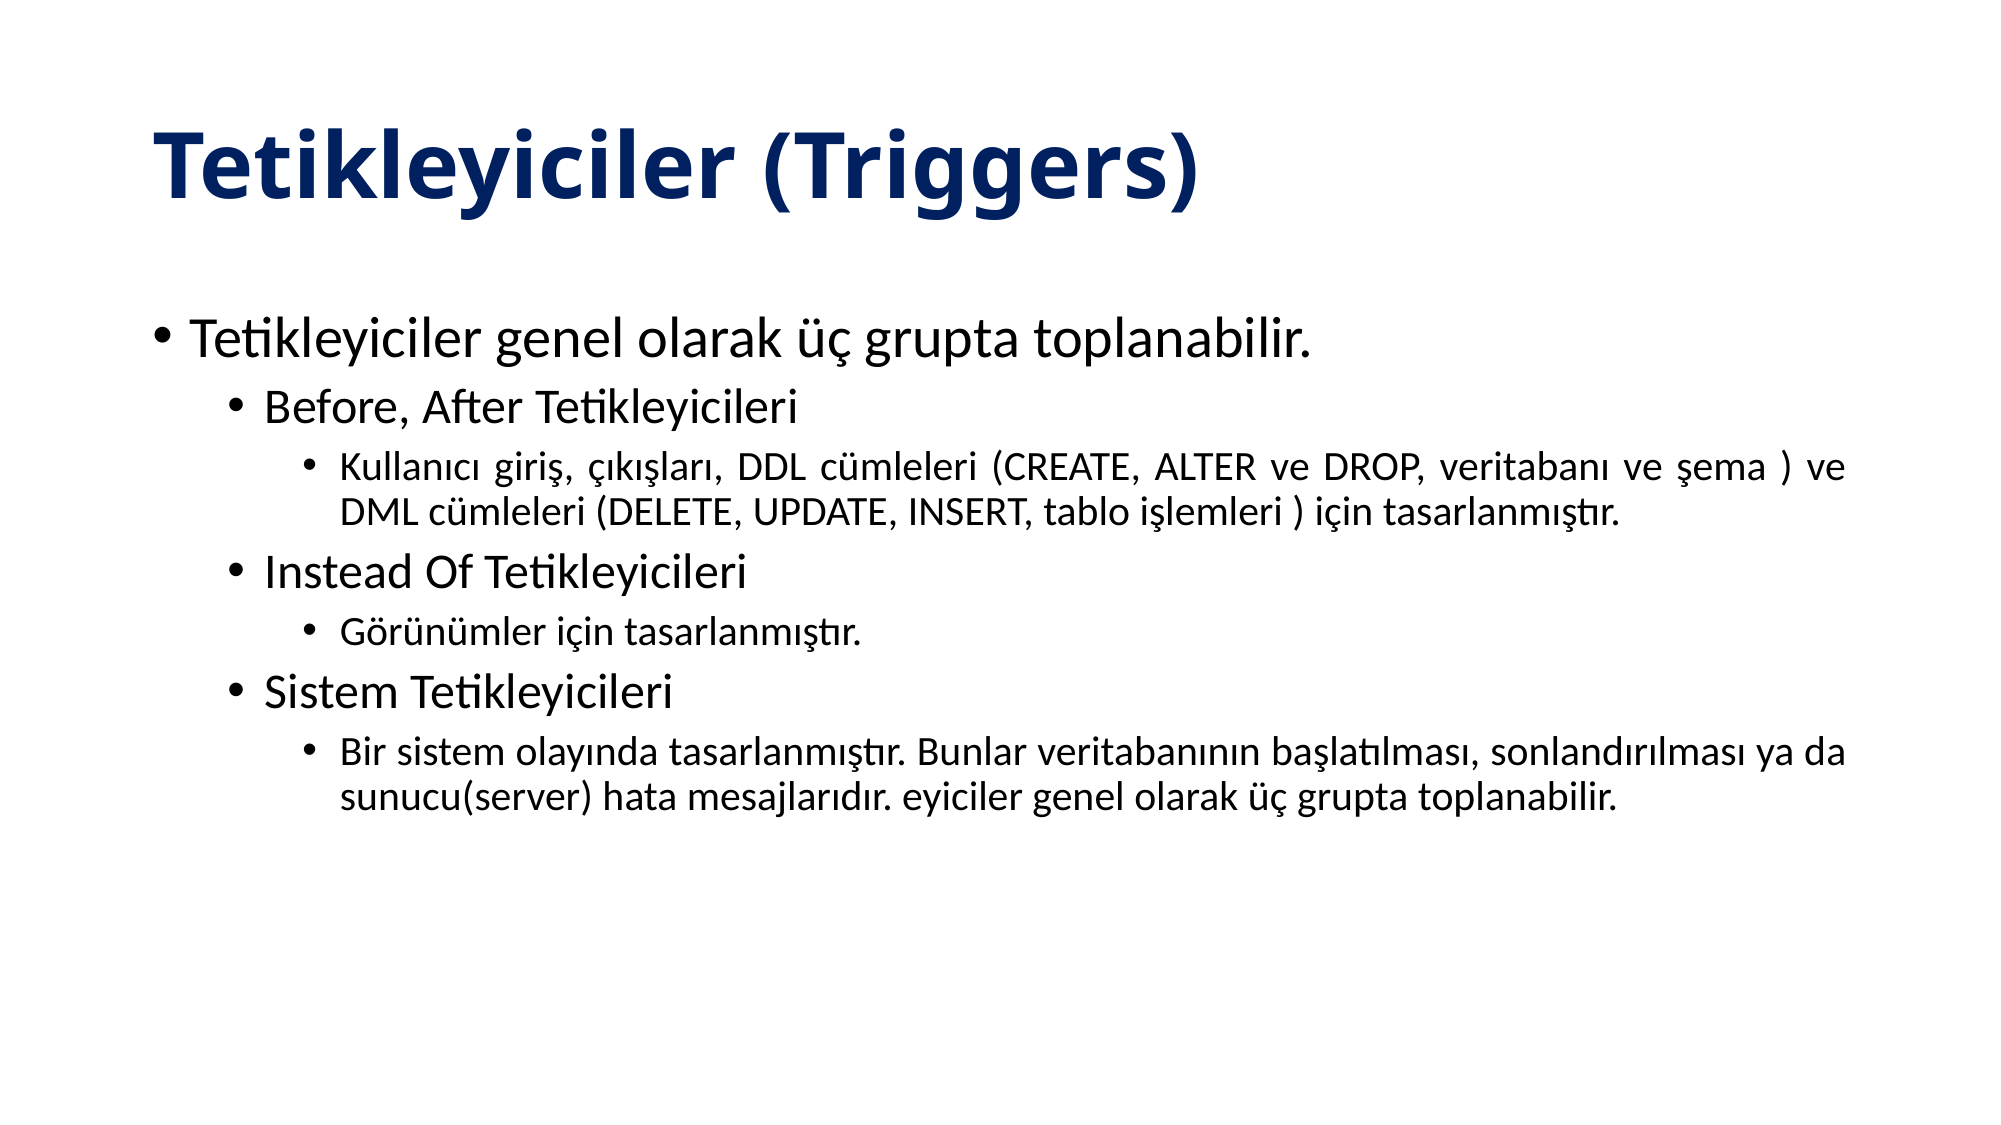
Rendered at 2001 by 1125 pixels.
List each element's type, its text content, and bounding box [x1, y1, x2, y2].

list Tetikleyiciler genel olarak üç grupta toplanabilir. Before, After Tetikleyicileri Kullanıcı giriş, çıkışları, DDL cümleleri (CREATE, ALTER ve DROP, veritabanı ve şema ) ve DML cümleleri (DELETE, UPDATE, INSERT, tablo işlemleri ) için tasarlanmıştır. Instead Of Tetikleyicileri Görünümler için tasarlanmıştır. Sistem Tetikleyicileri Bir sistem olayında tasarlanmıştır. Bunlar veritabanının başlatılması, sonlandırılması ya da sunucu(server) hata mesajlarıdır. eyiciler genel olarak üç grupta toplanabilir. [137, 299, 1863, 1014]
title Tetikleyiciler (Triggers) [137, 59, 1863, 278]
